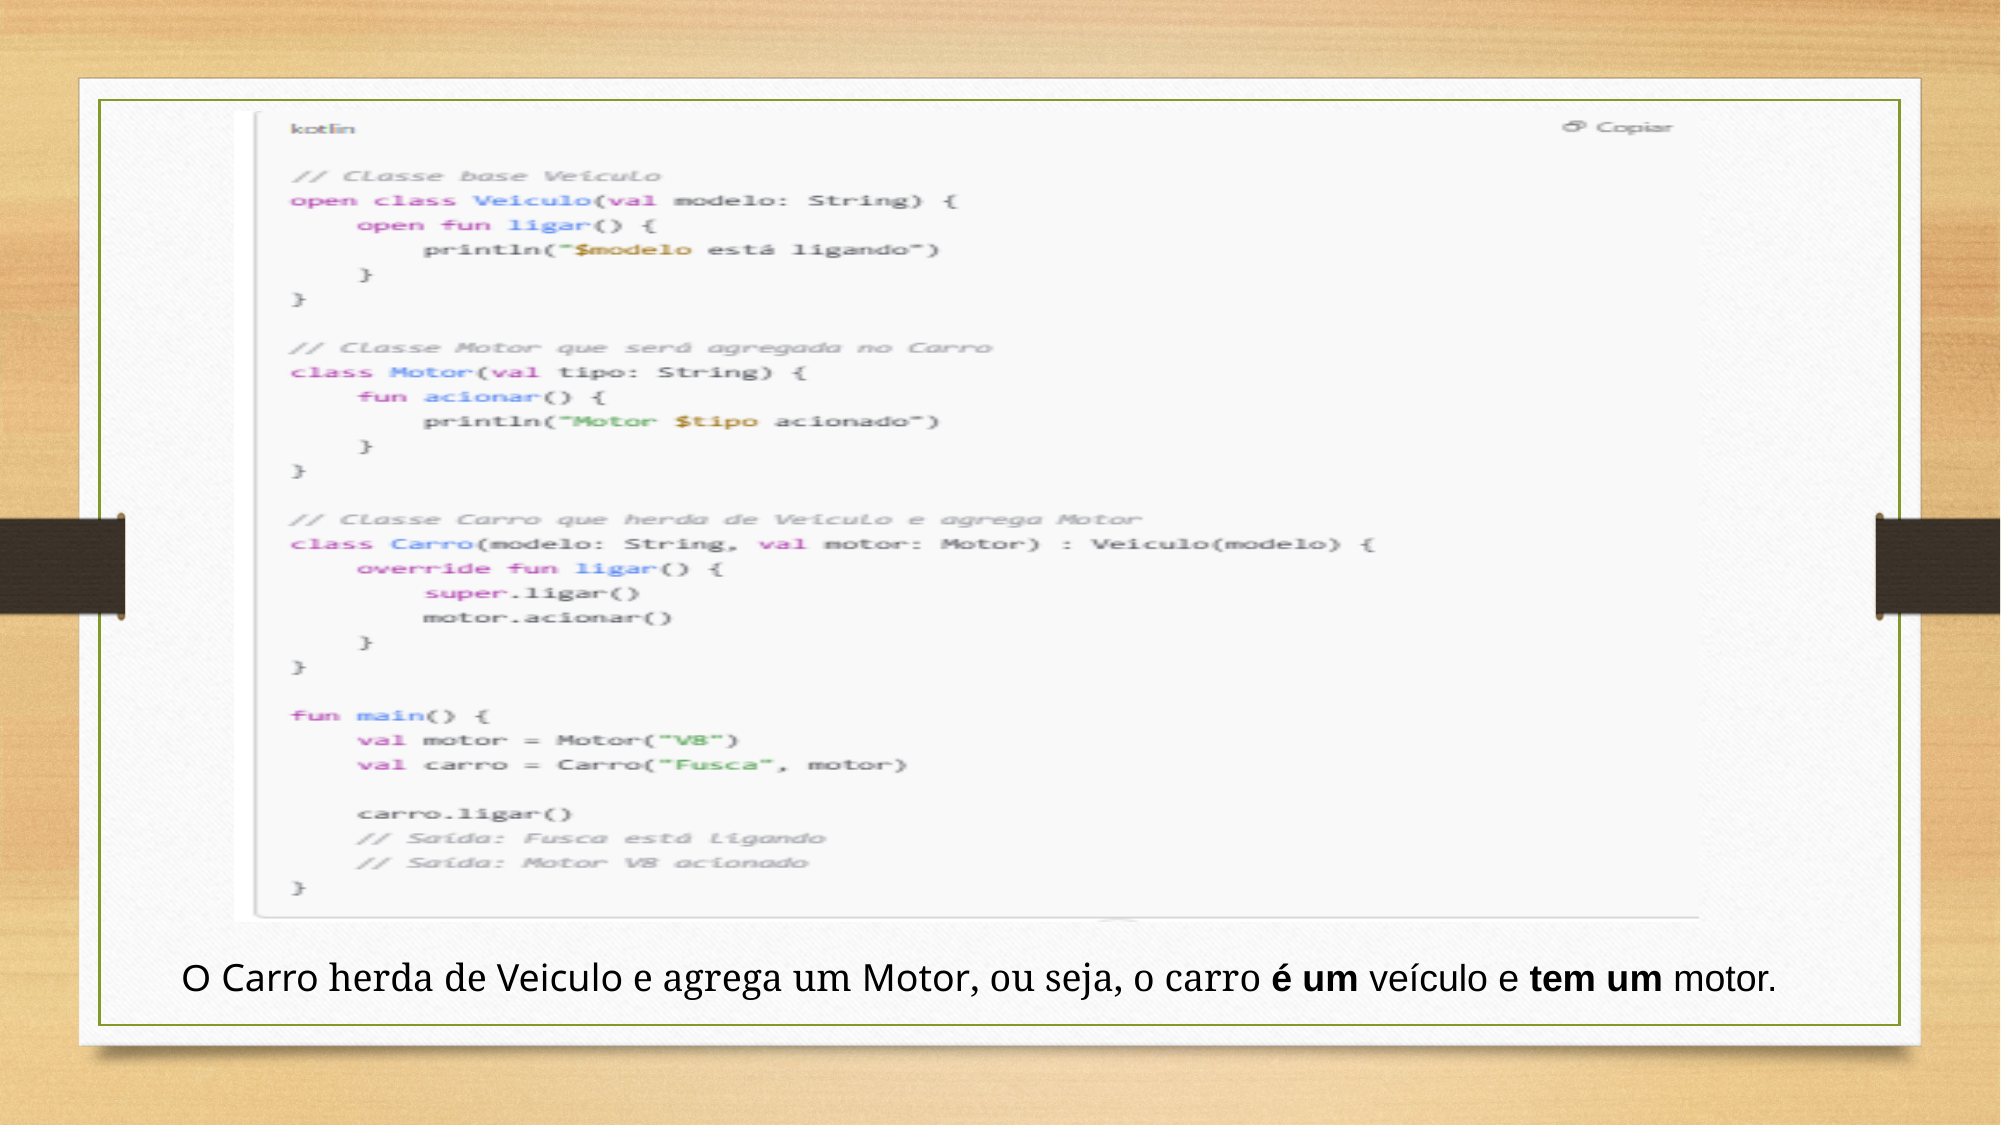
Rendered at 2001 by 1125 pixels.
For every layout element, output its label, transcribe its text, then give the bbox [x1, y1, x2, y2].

text_box O Carro herda de Veiculo e agrega um Motor, ou seja, o carro é um veículo e tem um motor. [156, 946, 1804, 1007]
picture [0, 0, 2001, 1125]
